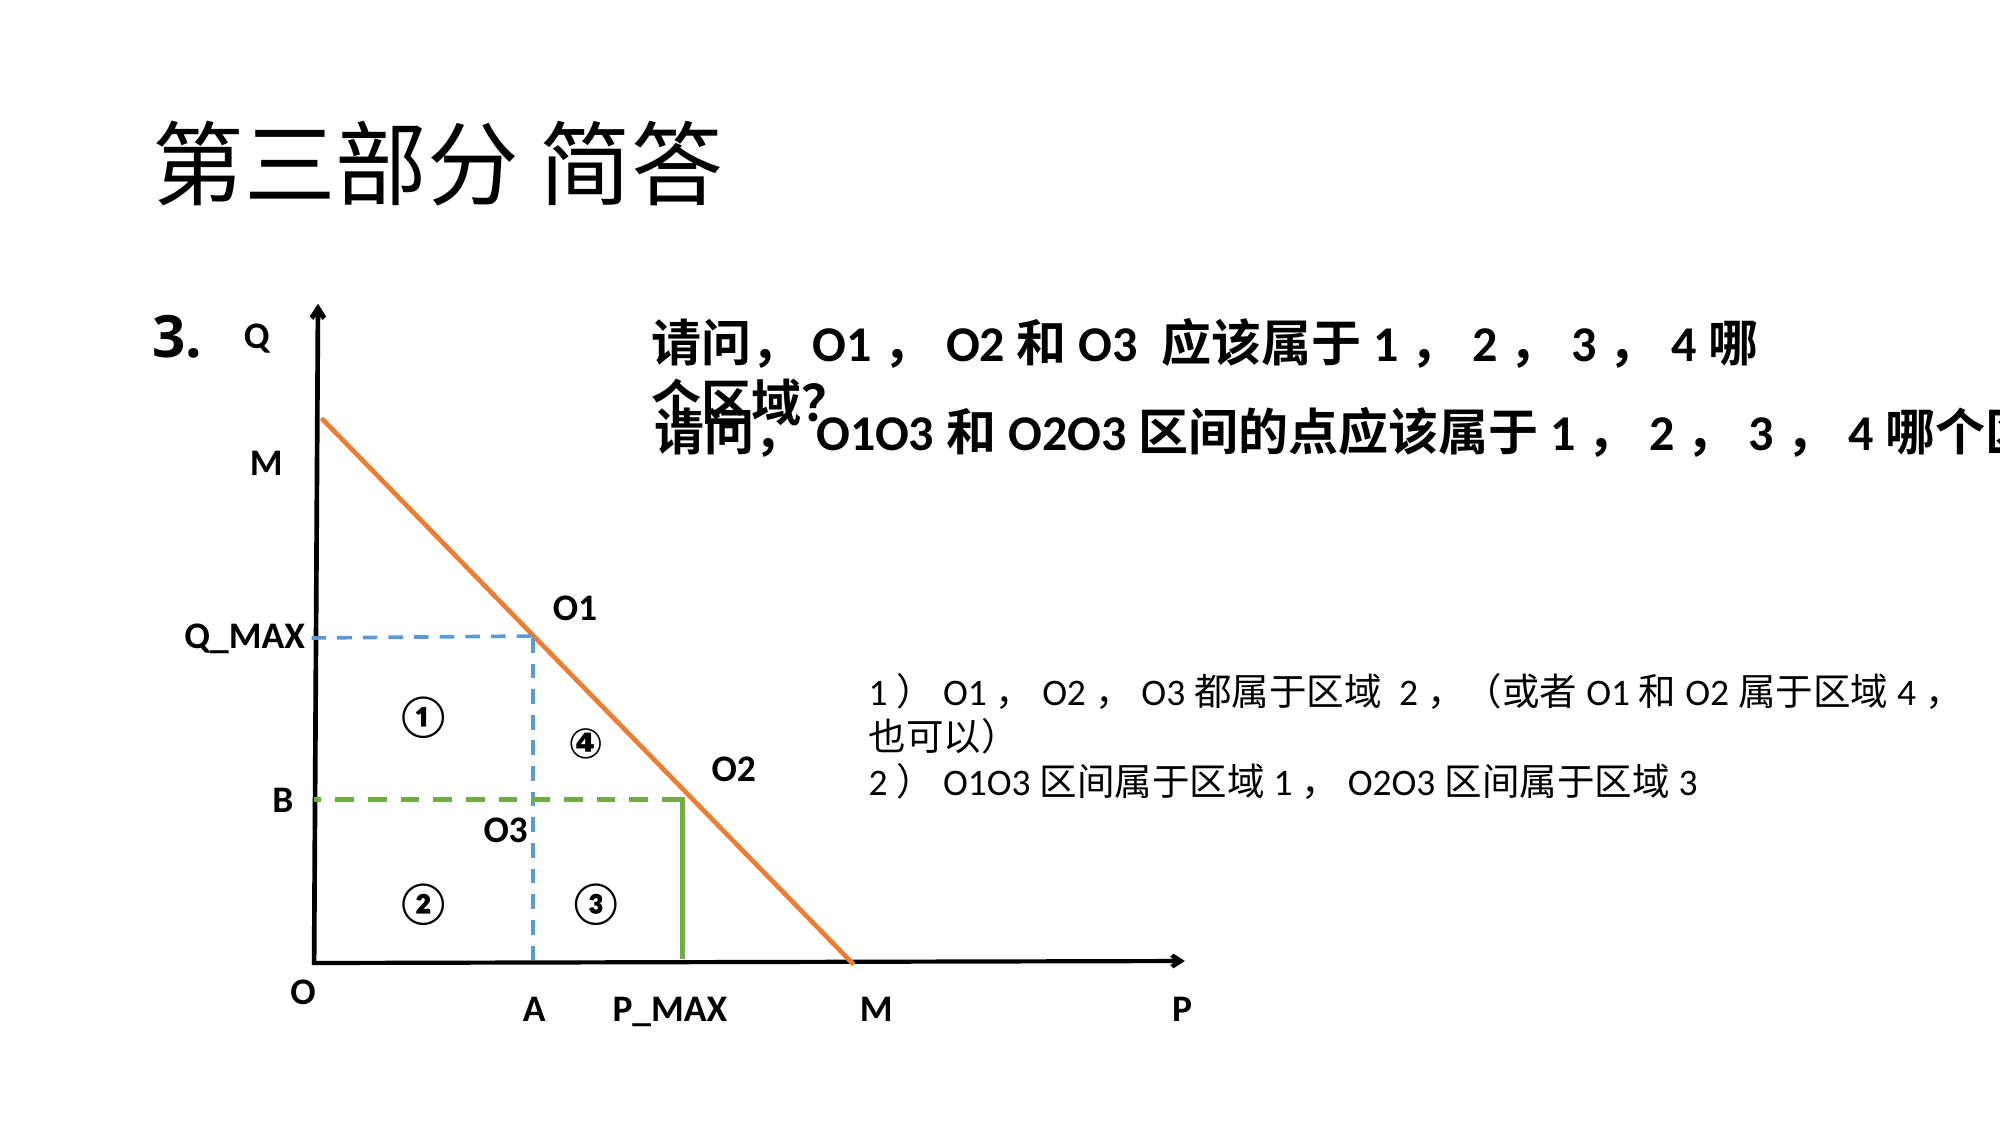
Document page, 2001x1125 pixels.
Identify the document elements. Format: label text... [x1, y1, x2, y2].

text_box 请问，O1，O2和O3 应该属于1，2，3，4哪个区域？ [636, 303, 1812, 418]
text_box M [235, 430, 314, 491]
title 第三部分 简答 [137, 59, 1863, 278]
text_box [314, 303, 318, 635]
text_box M [845, 976, 928, 1037]
text_box 请问，O1O3和O2O3区间的点应该属于1，2，3，4哪个区域？ [639, 393, 2000, 469]
text_box P_MAX [697, 976, 787, 1037]
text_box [314, 638, 318, 799]
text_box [321, 418, 854, 965]
text_box 1）O1，O2，O3都属于区域 2，（或者O1和O2属于区域4，也可以） 2）O1O3区间属于区域1，O2O3区间属于区域3 [854, 660, 2000, 811]
text_box Q_MAX [169, 603, 314, 663]
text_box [314, 800, 318, 963]
text_box A [508, 976, 697, 1037]
text_box O [275, 959, 359, 1020]
text_box B [257, 767, 314, 827]
text_box P [1157, 976, 1240, 1037]
text_box Q [229, 303, 312, 364]
list 3. [137, 299, 1979, 491]
